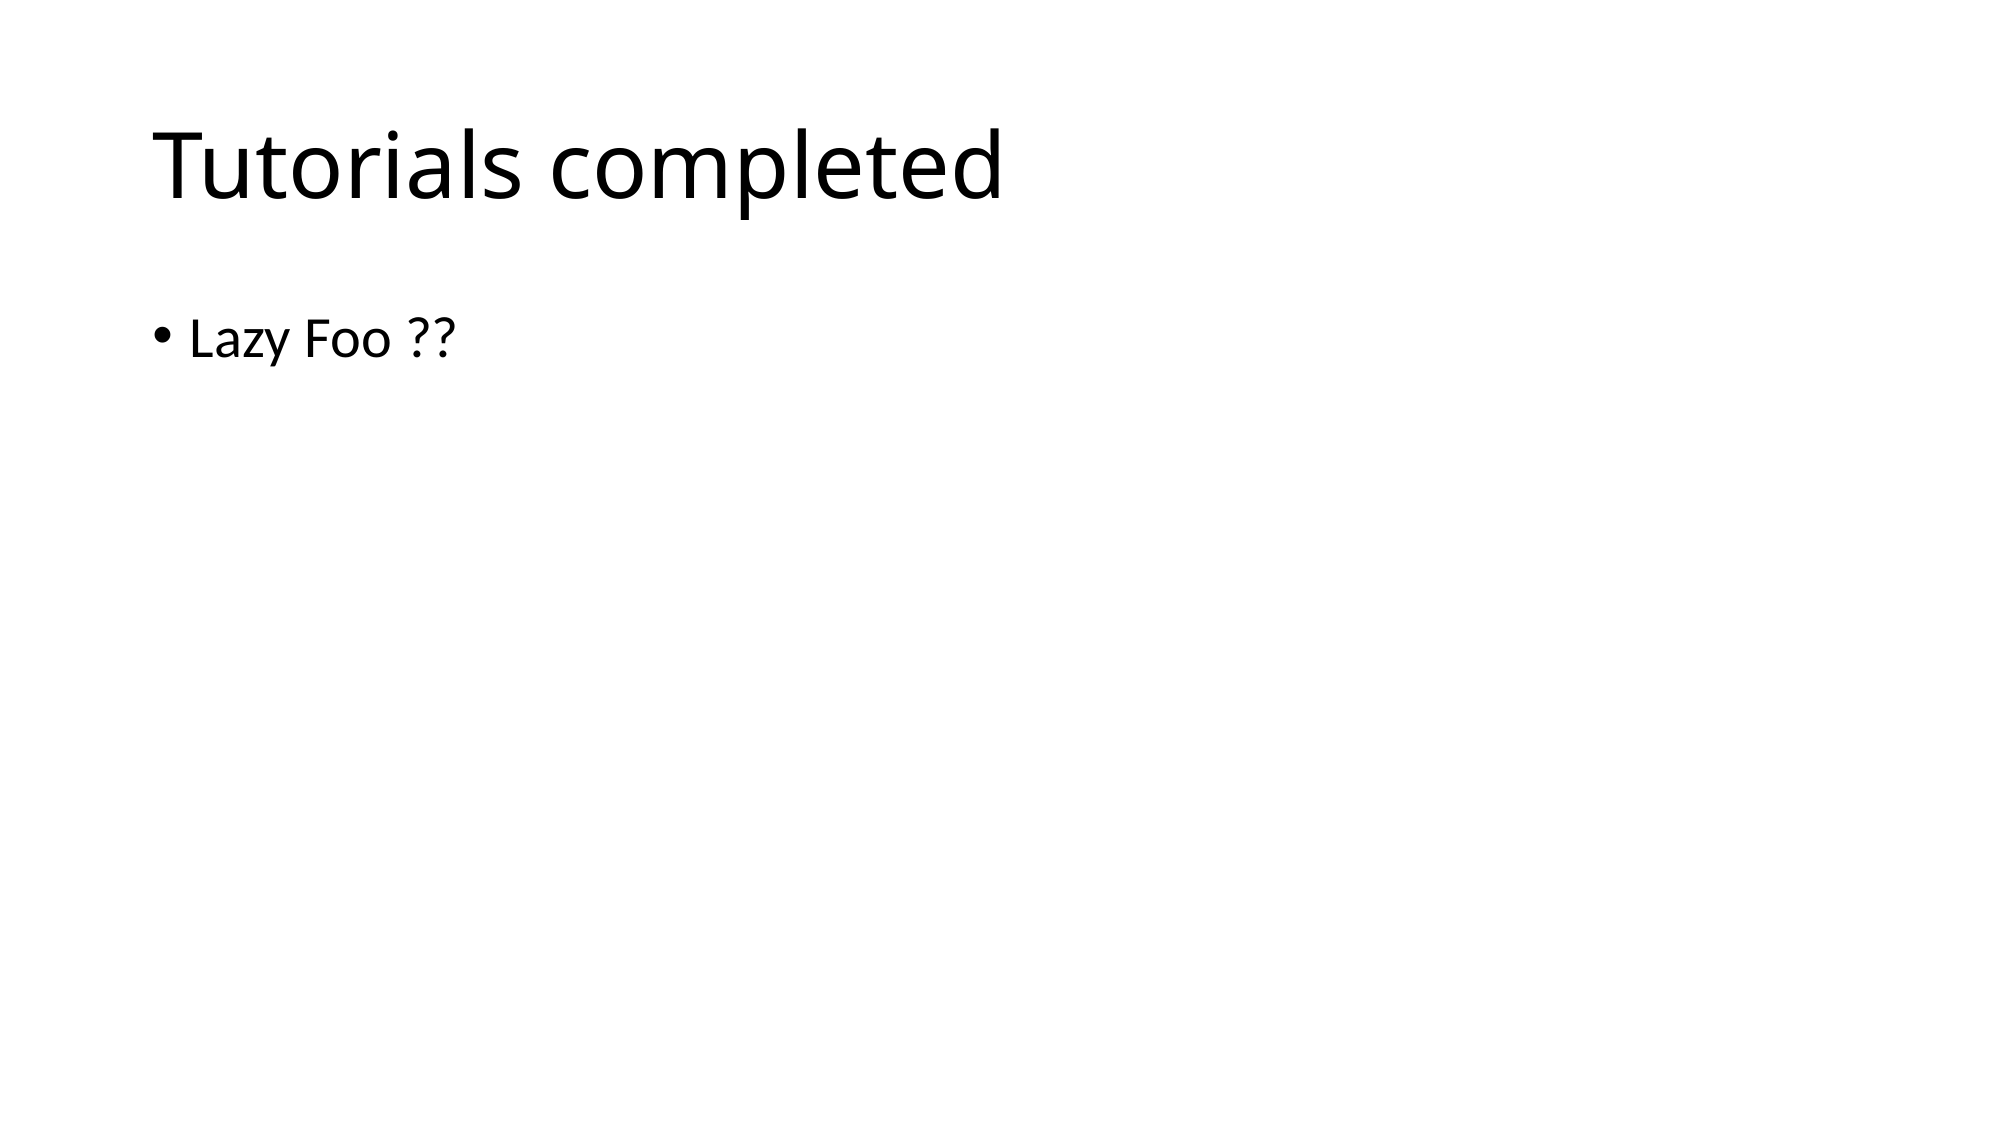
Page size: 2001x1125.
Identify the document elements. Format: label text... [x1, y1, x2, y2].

title Tutorials completed [137, 59, 1863, 278]
list Lazy Foo ?? [137, 299, 1863, 1014]
